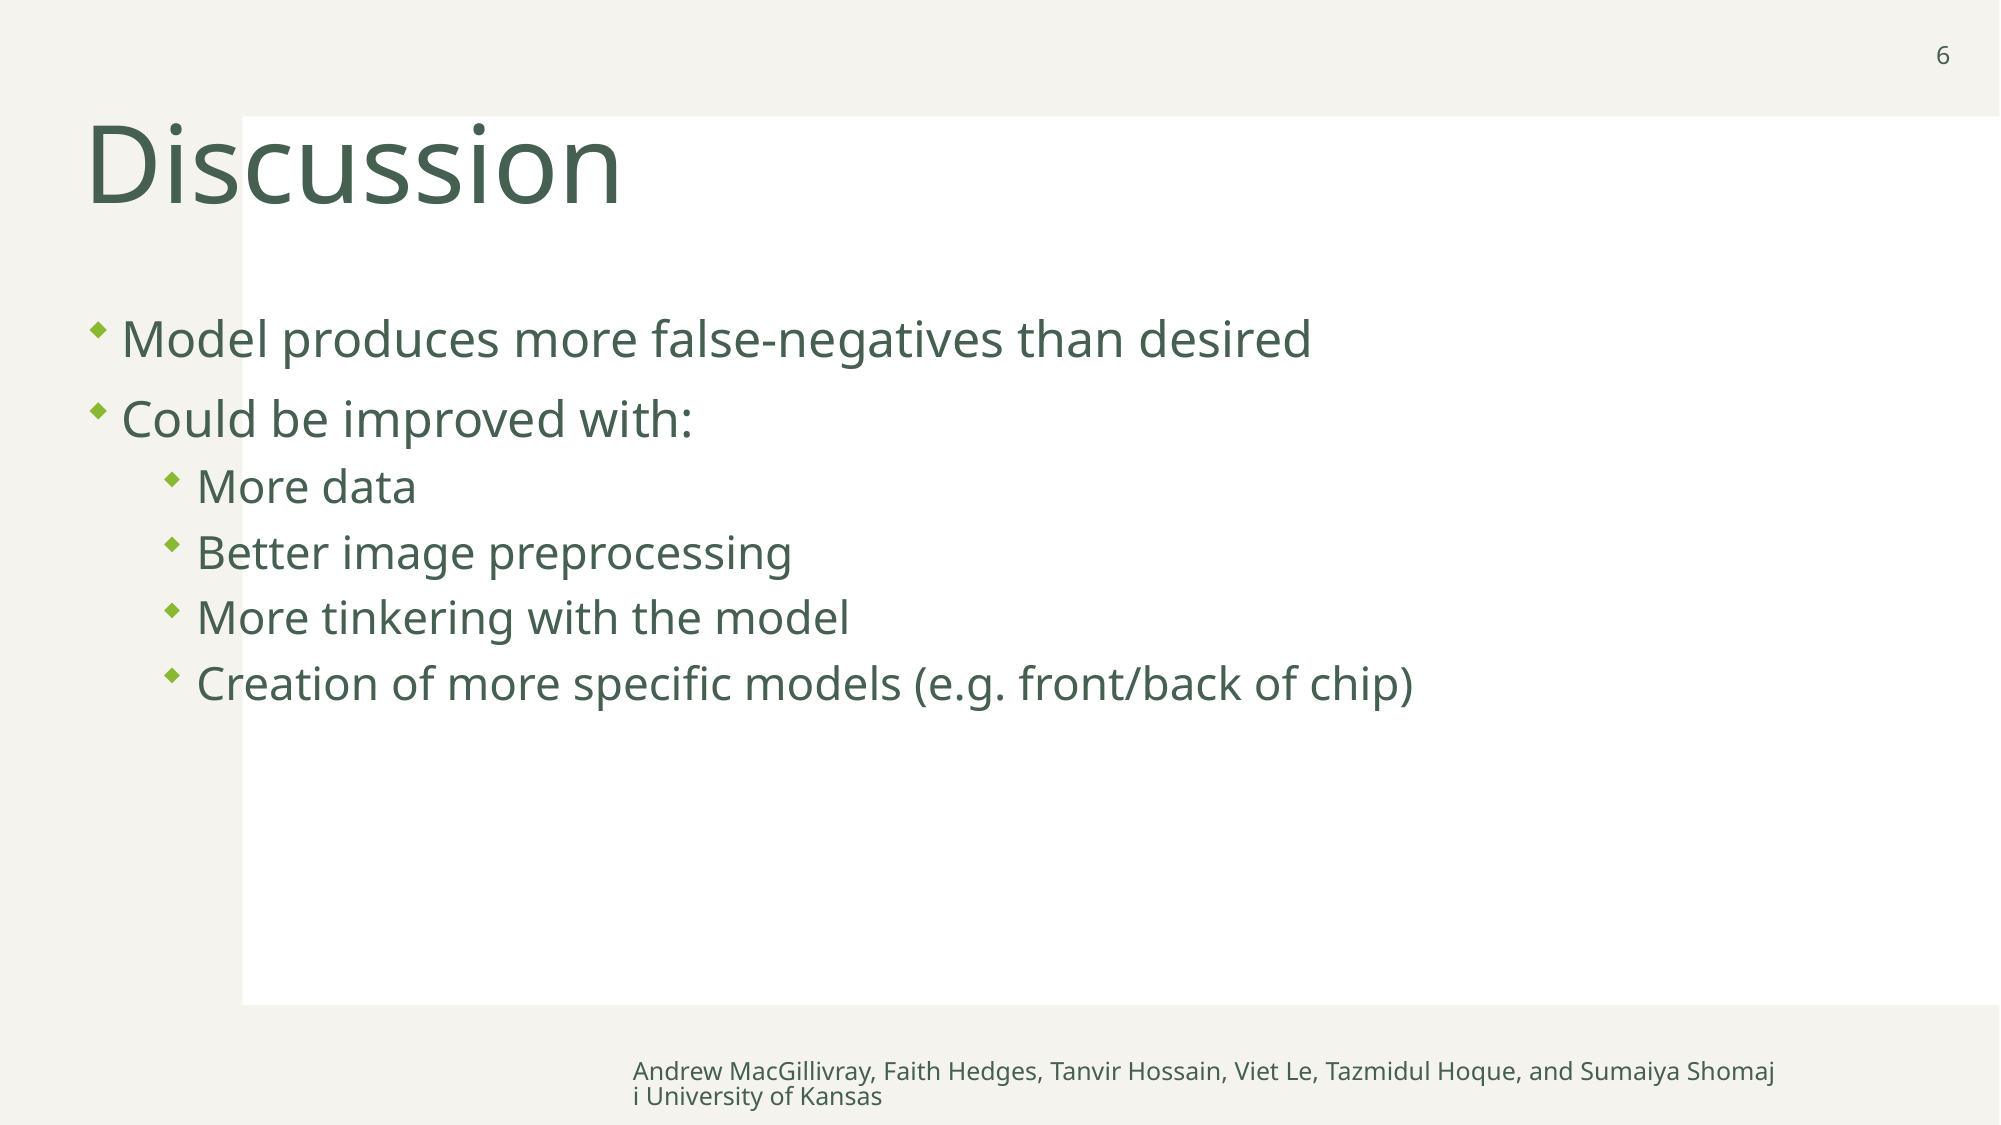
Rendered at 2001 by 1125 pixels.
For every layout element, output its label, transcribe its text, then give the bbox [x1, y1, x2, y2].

list Model produces more false-negatives than desired Could be improved with: More data Better image preprocessing More tinkering with the model Creation of more specific models (e.g. front/back of chip) [68, 299, 1799, 990]
title Discussion [68, 59, 1799, 278]
slide_number 6 [1886, 0, 2000, 113]
footer Andrew MacGillivray, Faith Hedges, Tanvir Hossain, Viet Le, Tazmidul Hoque, and Sumaiya Shomaji University of Kansas [618, 1020, 1799, 1125]
